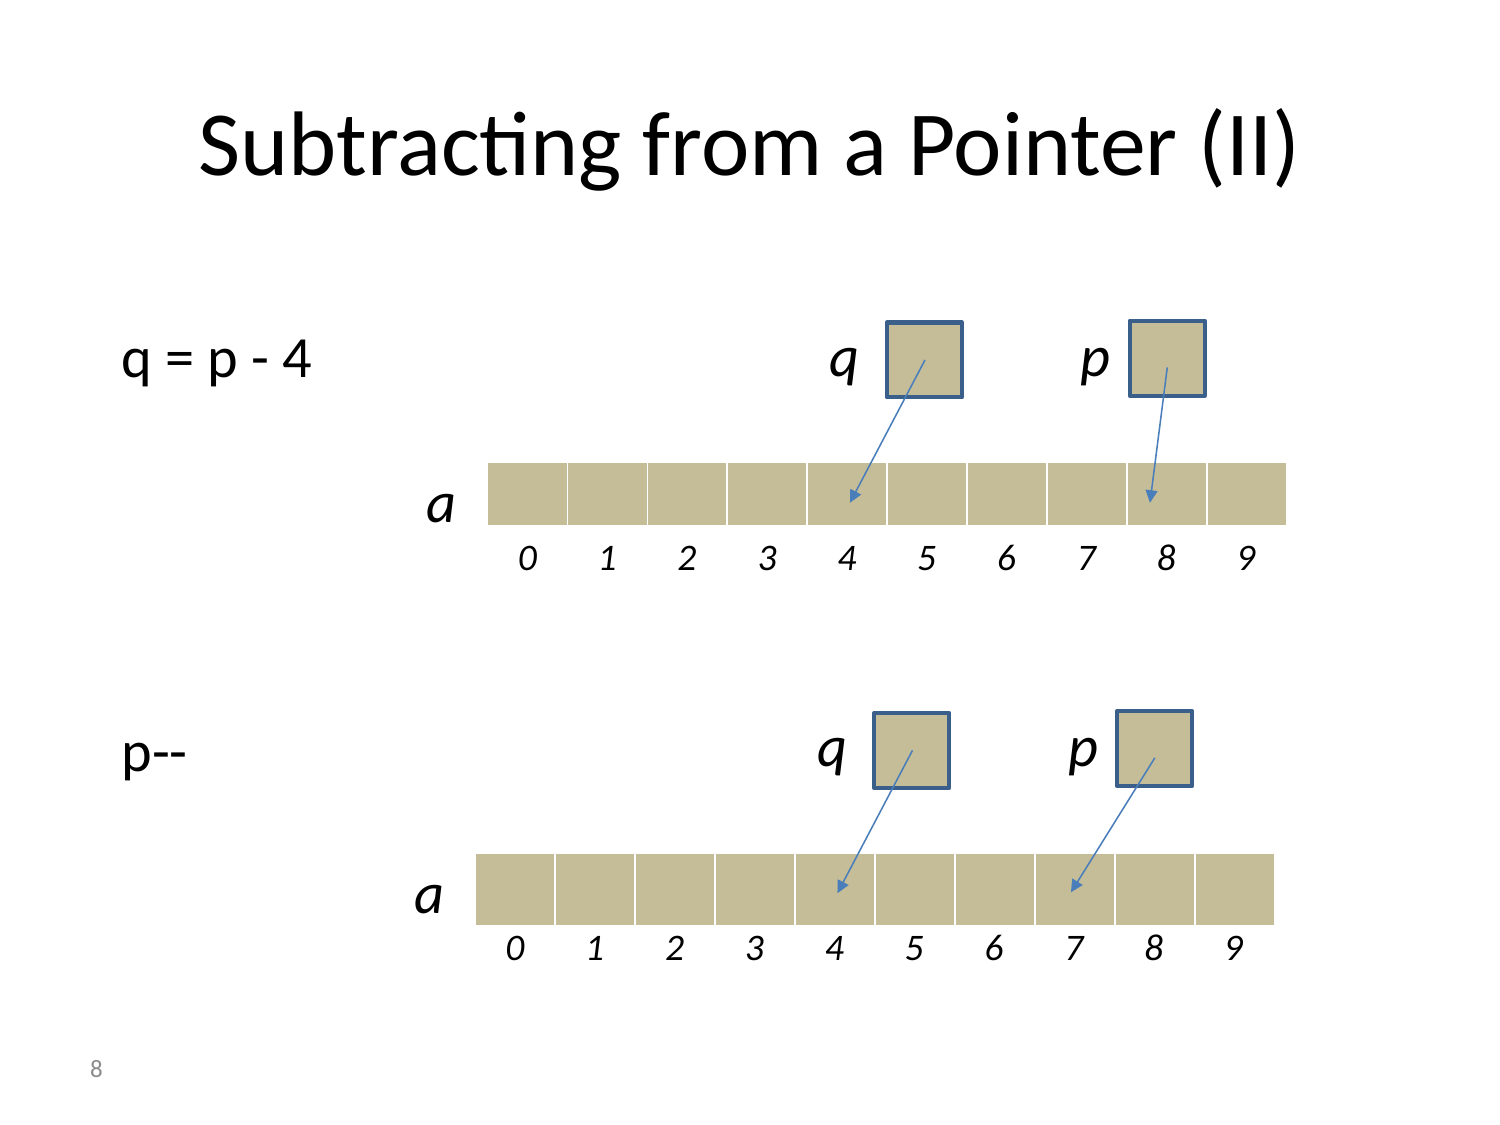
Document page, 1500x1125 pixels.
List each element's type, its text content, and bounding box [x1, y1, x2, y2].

table_header 8 [1126, 535, 1206, 595]
table_header 9 [1206, 535, 1286, 595]
text_box p-- [106, 705, 377, 791]
table_header [876, 854, 954, 925]
table_header 6 [954, 925, 1034, 986]
table_header 7 [1034, 925, 1114, 986]
table_header [1048, 463, 1126, 525]
table_header 2 [647, 535, 727, 595]
table_header [1128, 463, 1206, 525]
table_header 7 [1046, 535, 1126, 595]
table_header [1036, 854, 1114, 925]
table_header [1196, 854, 1274, 925]
text_box a [399, 847, 513, 933]
text_box [1171, 319, 1207, 398]
text_box p [1053, 700, 1167, 786]
table_header [556, 854, 634, 925]
table_header 5 [874, 925, 954, 986]
text_box [1160, 709, 1194, 788]
table_header [636, 854, 714, 925]
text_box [837, 750, 913, 894]
table_header 3 [727, 535, 807, 595]
table_header [648, 463, 726, 525]
table_header 1 [555, 925, 635, 986]
table_header 4 [807, 535, 887, 595]
table_header 1 [567, 535, 647, 595]
table_header [888, 463, 966, 525]
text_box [1070, 757, 1155, 893]
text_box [1149, 367, 1168, 503]
slide_number 8 [75, 1037, 425, 1098]
table_header [796, 854, 874, 925]
text_box [915, 711, 951, 790]
text_box p [1066, 310, 1179, 396]
table_header 2 [635, 925, 715, 986]
table_header 8 [1114, 925, 1194, 986]
table_header [728, 463, 806, 525]
text_box a [412, 457, 525, 542]
table_header [716, 854, 794, 925]
table_header 3 [715, 925, 794, 986]
text_box [928, 320, 964, 399]
table_header 4 [794, 925, 874, 986]
title Subtracting from a Pointer (II) [75, 45, 1425, 233]
text_box q [802, 701, 915, 786]
table_header [525, 463, 567, 525]
text_box q = p - 4 [106, 311, 377, 397]
table_header 0 [488, 535, 567, 595]
table_header [968, 463, 1046, 525]
table_header [513, 854, 554, 925]
table_header 5 [887, 535, 967, 595]
table_header 0 [475, 925, 555, 986]
table_header [808, 463, 886, 525]
text_box q [814, 310, 928, 396]
table_header [956, 854, 1034, 925]
table_header 9 [1194, 925, 1273, 986]
table_header 6 [967, 535, 1046, 595]
table_header [568, 463, 647, 525]
table_header [1116, 854, 1194, 925]
table_header [1208, 463, 1286, 525]
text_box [849, 359, 926, 503]
